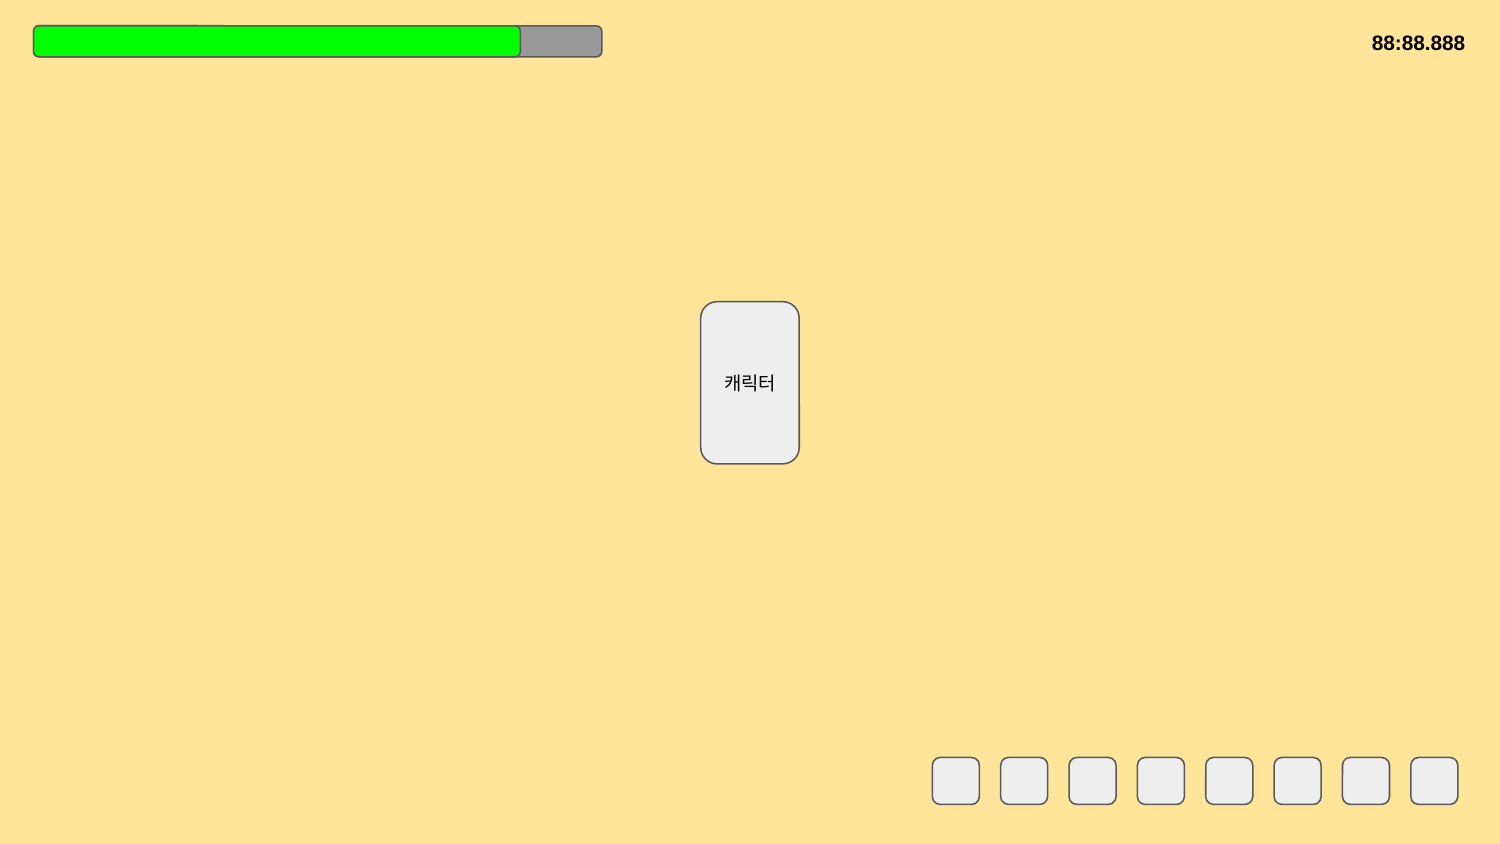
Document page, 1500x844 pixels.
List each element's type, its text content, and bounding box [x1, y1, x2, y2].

text_box [1410, 757, 1458, 805]
text_box 캐릭터 [700, 301, 800, 464]
text_box [516, 25, 602, 57]
text_box [1274, 757, 1322, 805]
text_box [1205, 757, 1253, 805]
text_box [33, 25, 521, 57]
text_box [1069, 757, 1117, 805]
text_box [1342, 757, 1390, 805]
text_box [1000, 757, 1048, 805]
text_box [932, 757, 980, 805]
text_box 88:88.888 [1288, 13, 1481, 70]
text_box [1137, 757, 1185, 805]
